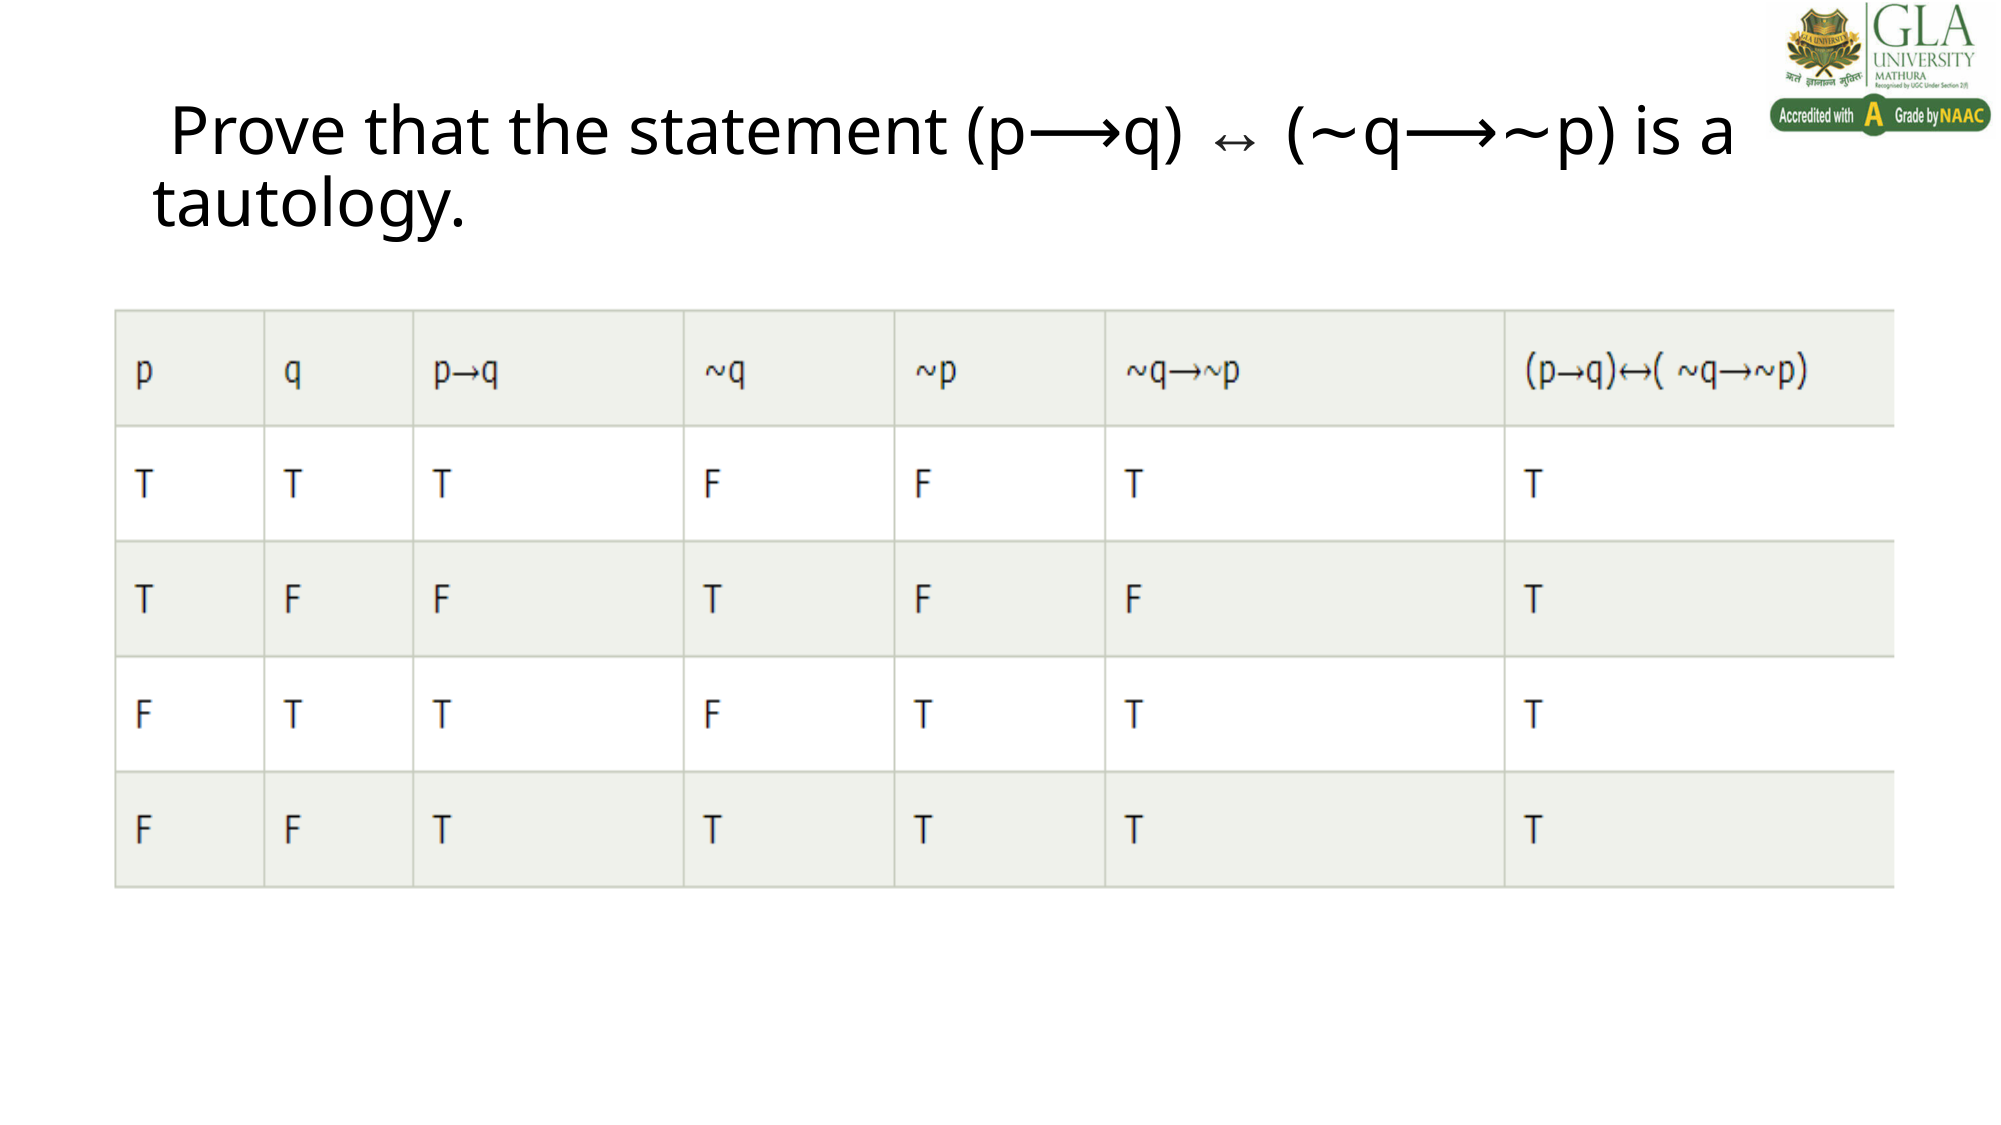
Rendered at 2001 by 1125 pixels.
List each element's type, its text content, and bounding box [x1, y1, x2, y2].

title Prove that the statement (p⟶q) ↔ (∼q⟶∼p) is a tautology. [137, 59, 1863, 277]
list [105, 277, 1895, 915]
picture [1766, 2, 1996, 139]
